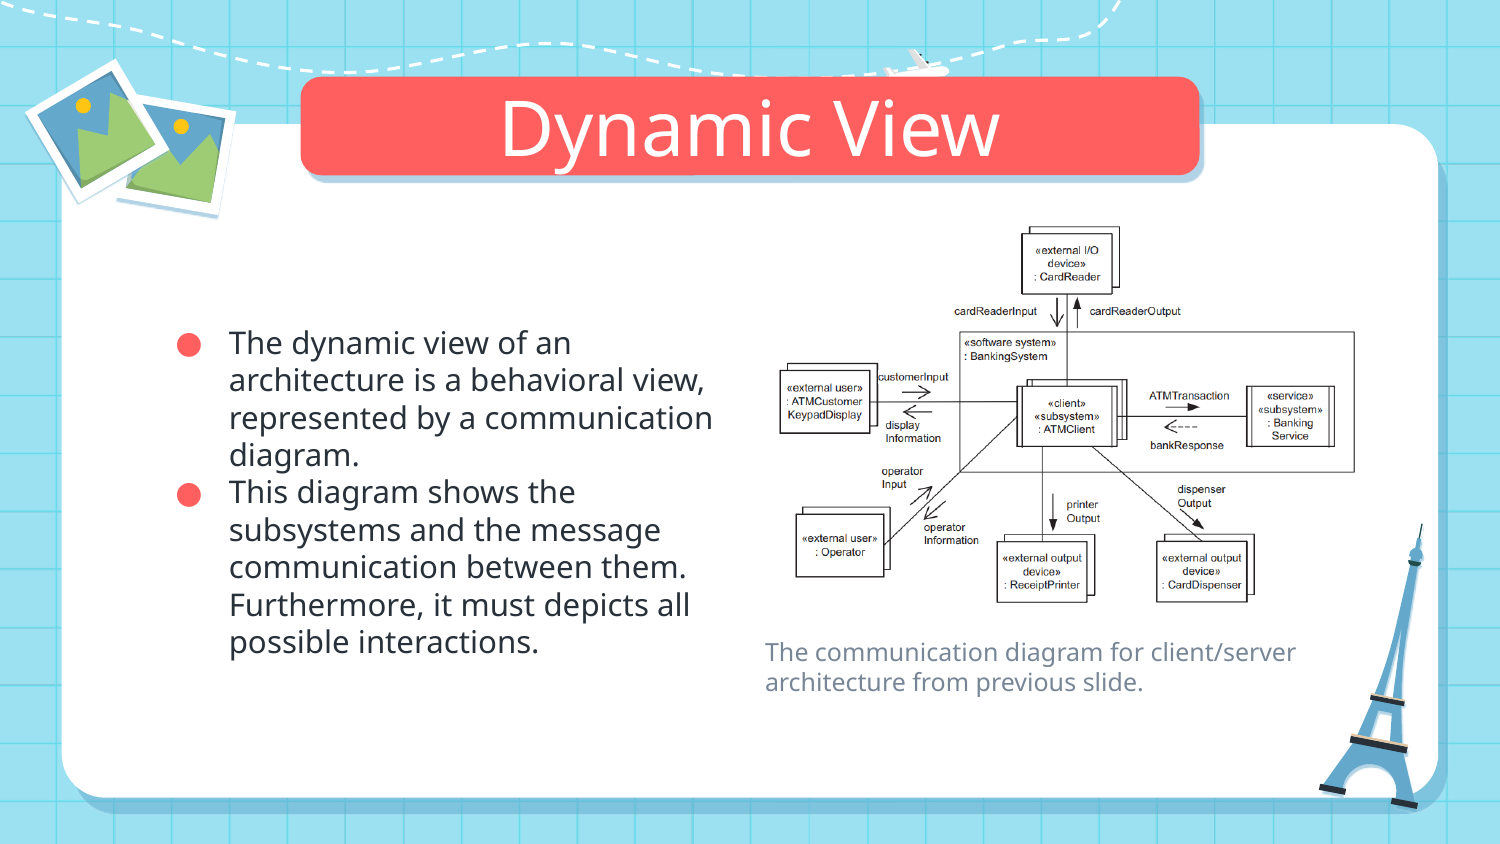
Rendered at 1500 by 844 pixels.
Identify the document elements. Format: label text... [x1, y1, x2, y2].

title Dynamic View [116, 79, 1383, 173]
subtitle The dynamic view of an architecture is a behavioral view, represented by a communication diagram. This diagram shows the subsystems and the message communication between them. Furthermore, it must depicts all possible interactions. [138, 224, 739, 759]
text_box The communication diagram for client/server architecture from previous slide. [749, 621, 1350, 746]
picture [749, 202, 1396, 613]
